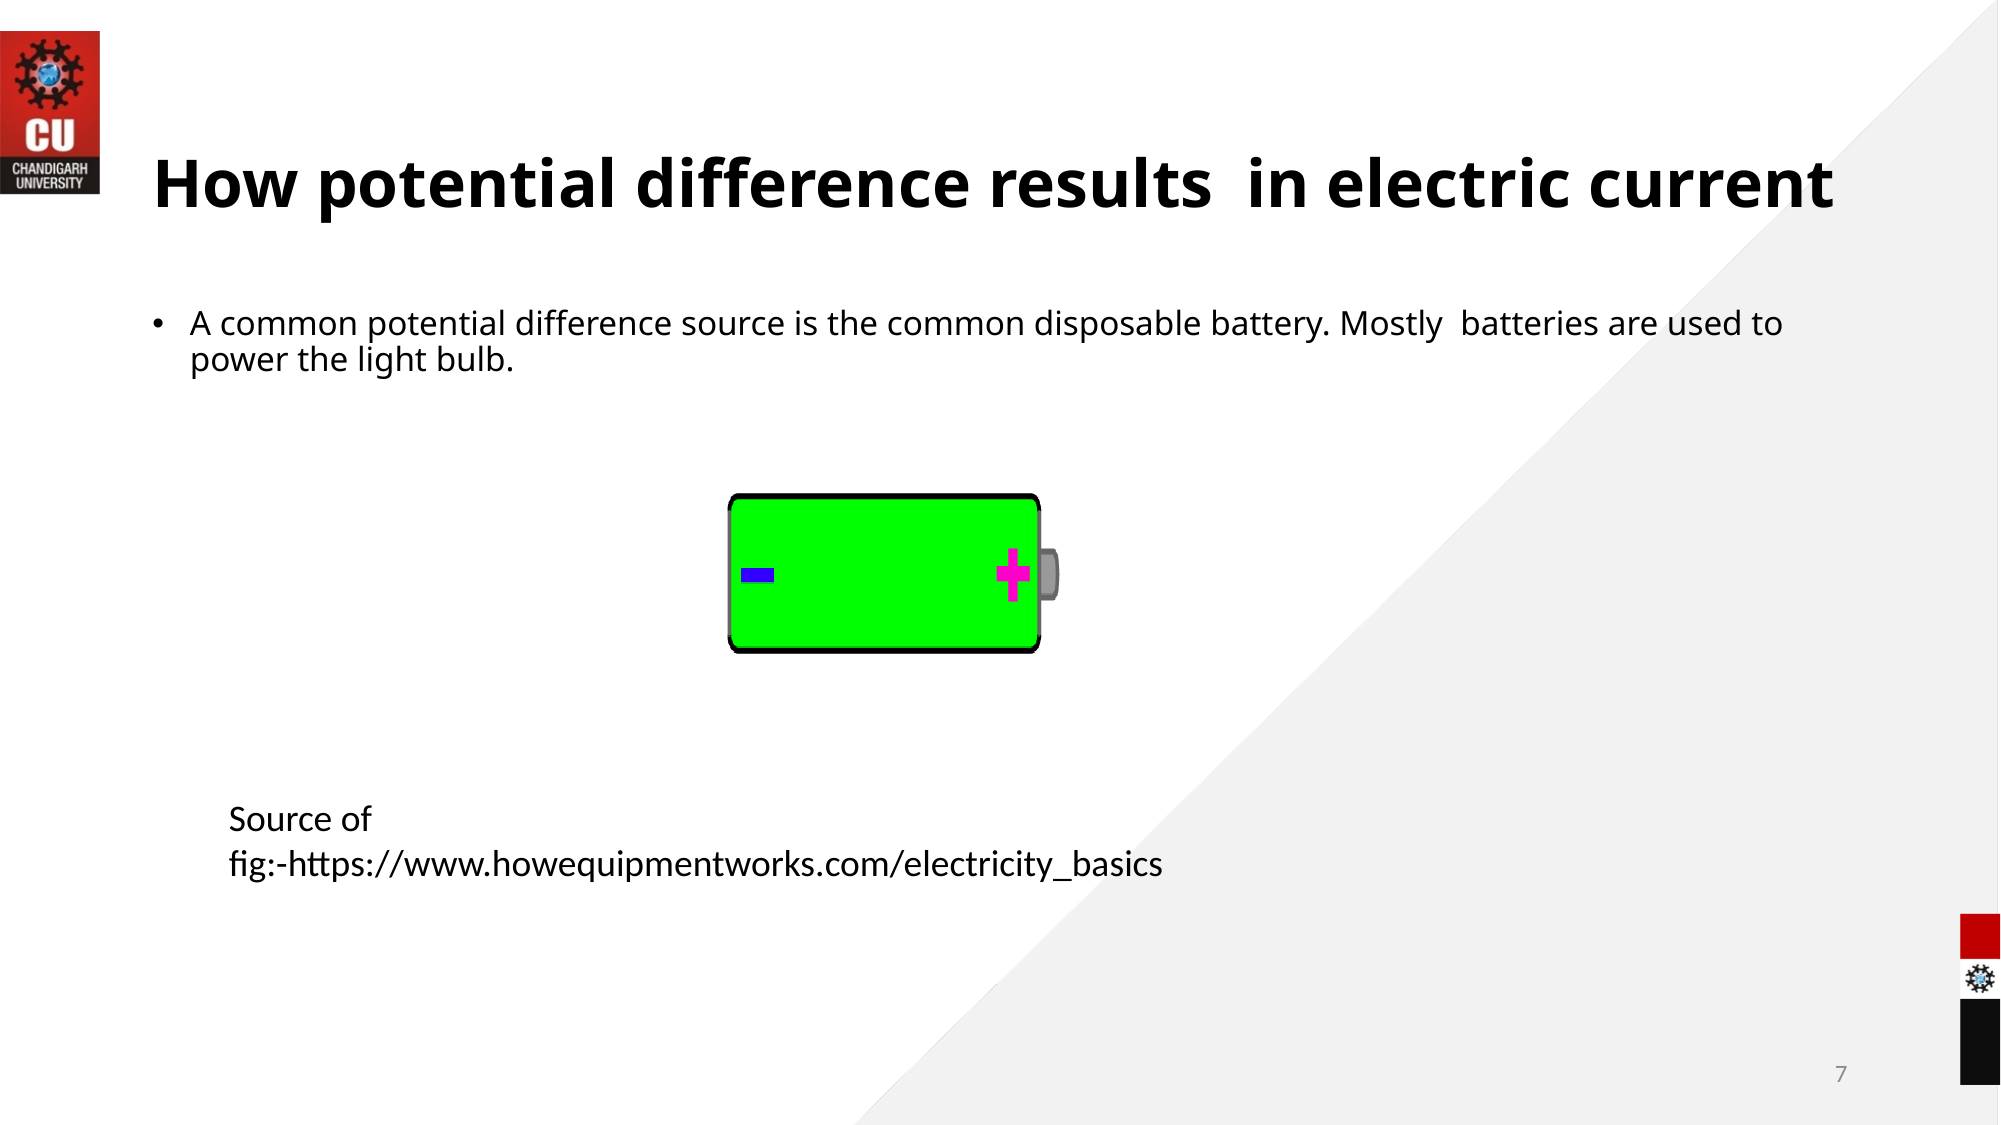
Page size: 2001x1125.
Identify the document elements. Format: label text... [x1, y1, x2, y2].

title How potential difference results in electric current [137, 59, 1863, 278]
picture [0, 0, 2001, 1125]
list A common potential difference source is the common disposable battery. Mostly batteries are used to power the light bulb. [137, 299, 1863, 1014]
text_box Source of fig:-https://www.howequipmentworks.com/electricity_basics [214, 786, 1625, 892]
slide_number 7 [1412, 1042, 1863, 1103]
